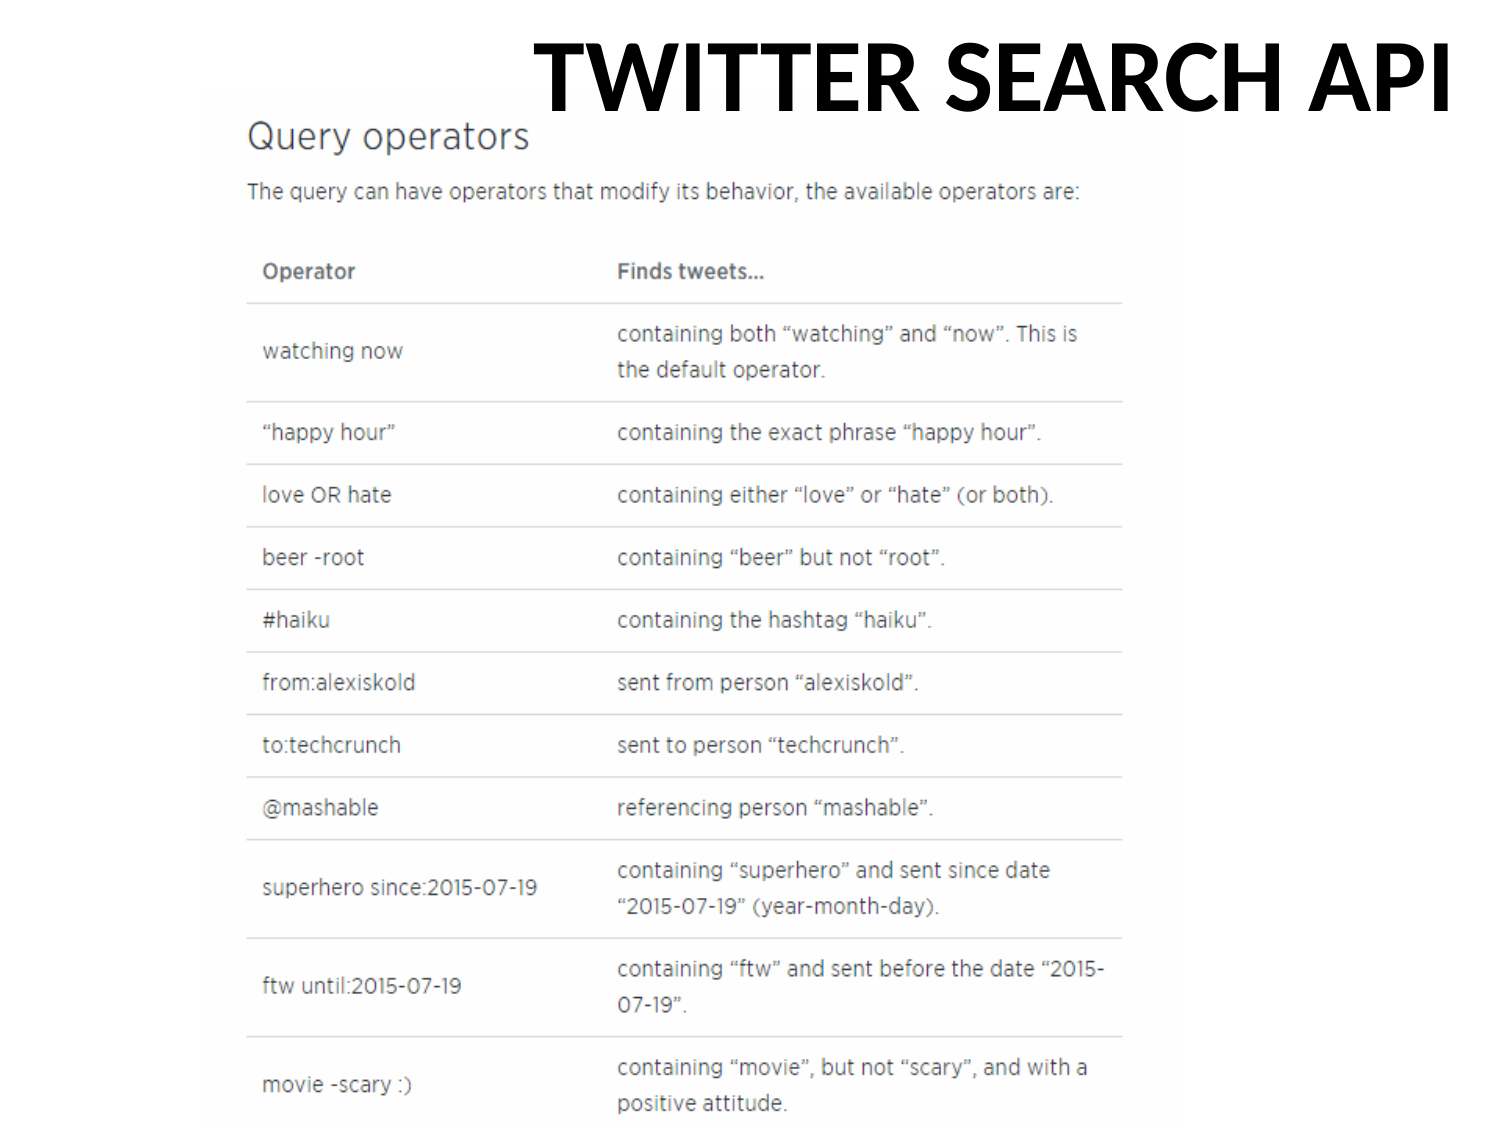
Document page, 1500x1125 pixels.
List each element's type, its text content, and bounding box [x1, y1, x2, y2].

text_box TWITTER SEARCH API [501, 0, 1471, 140]
picture [206, 90, 1185, 1125]
